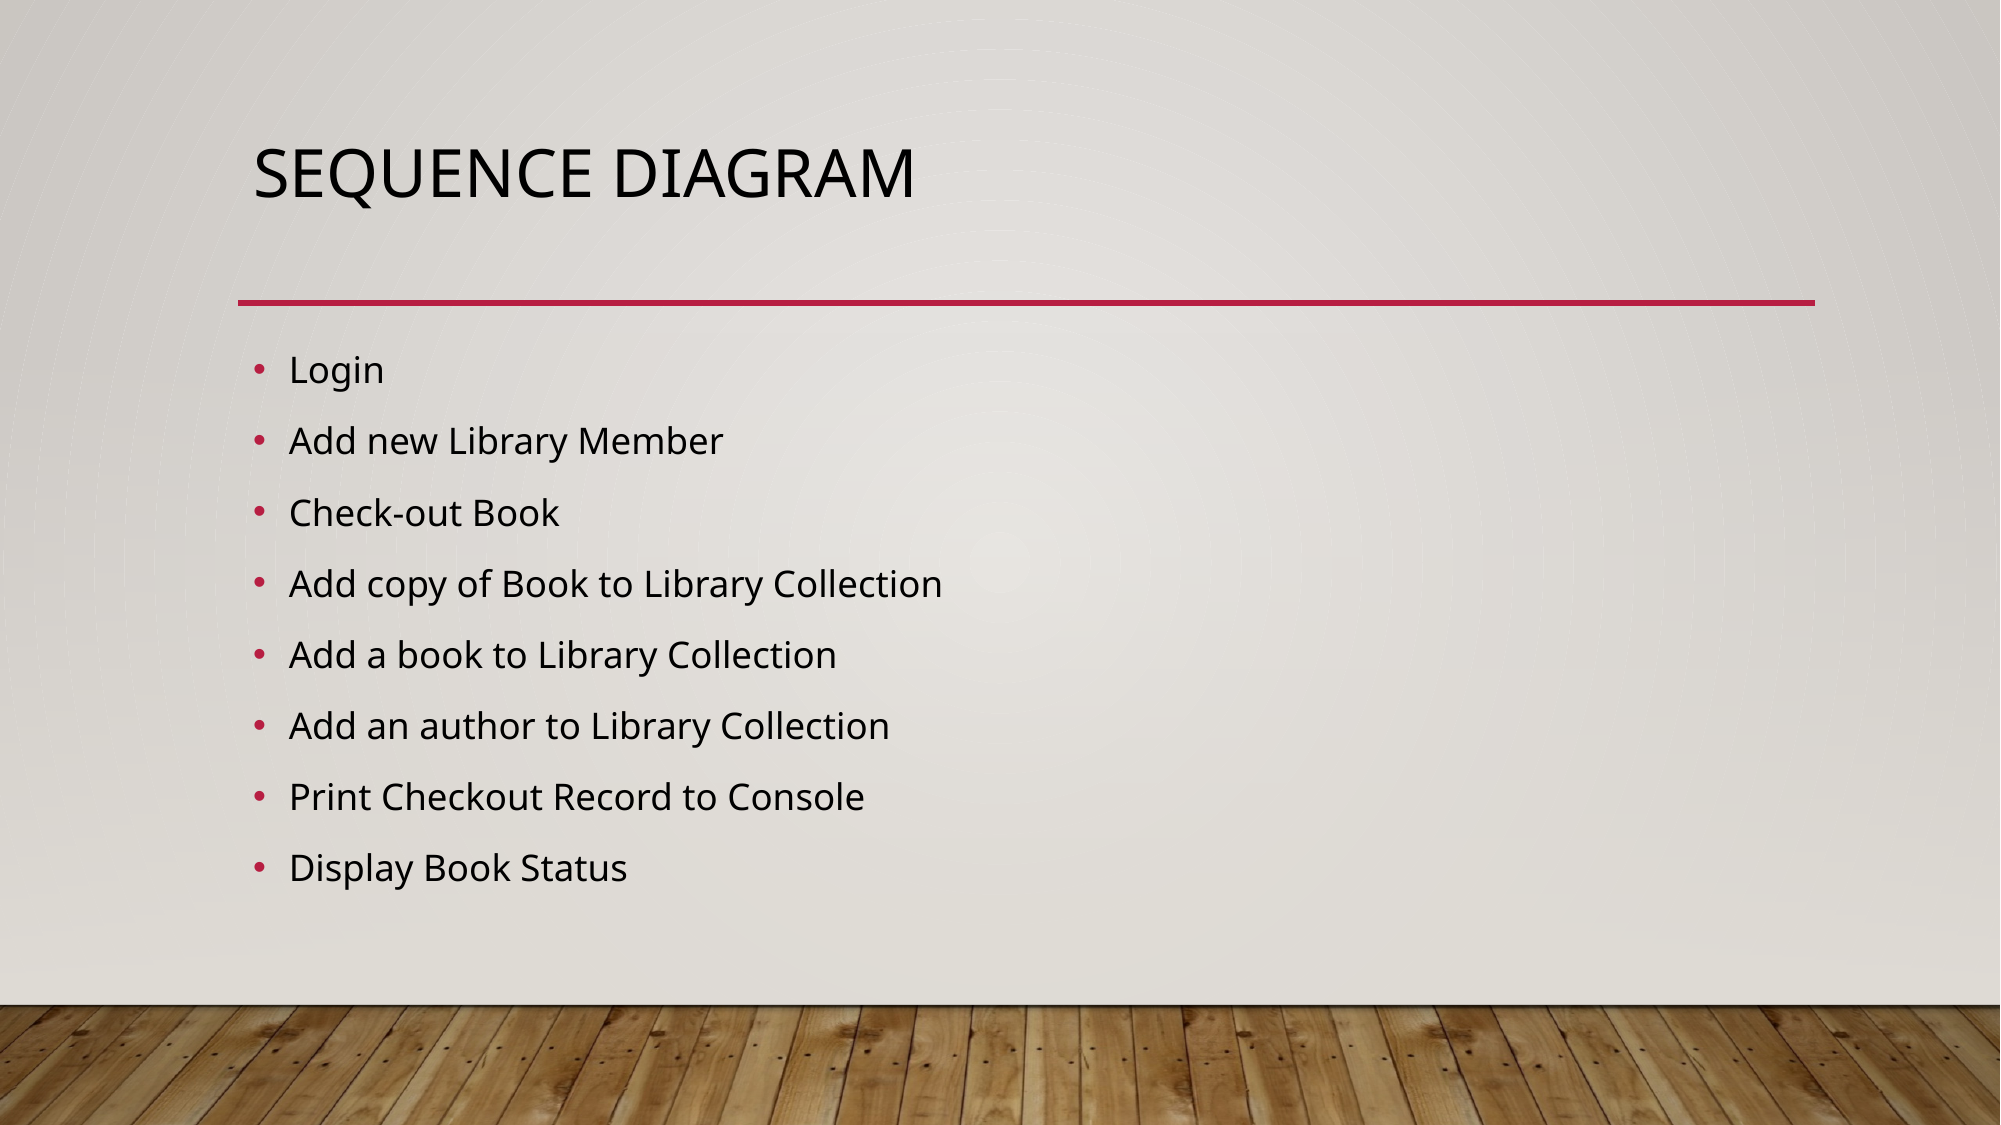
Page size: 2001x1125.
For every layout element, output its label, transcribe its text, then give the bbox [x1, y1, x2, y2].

list Login Add new Library Member Check-out Book Add copy of Book to Library Collection Add a book to Library Collection Add an author to Library Collection Print Checkout Record to Console Display Book Status [238, 330, 1814, 897]
title Sequence diagram [238, 131, 1814, 305]
picture [0, 1005, 2000, 1125]
